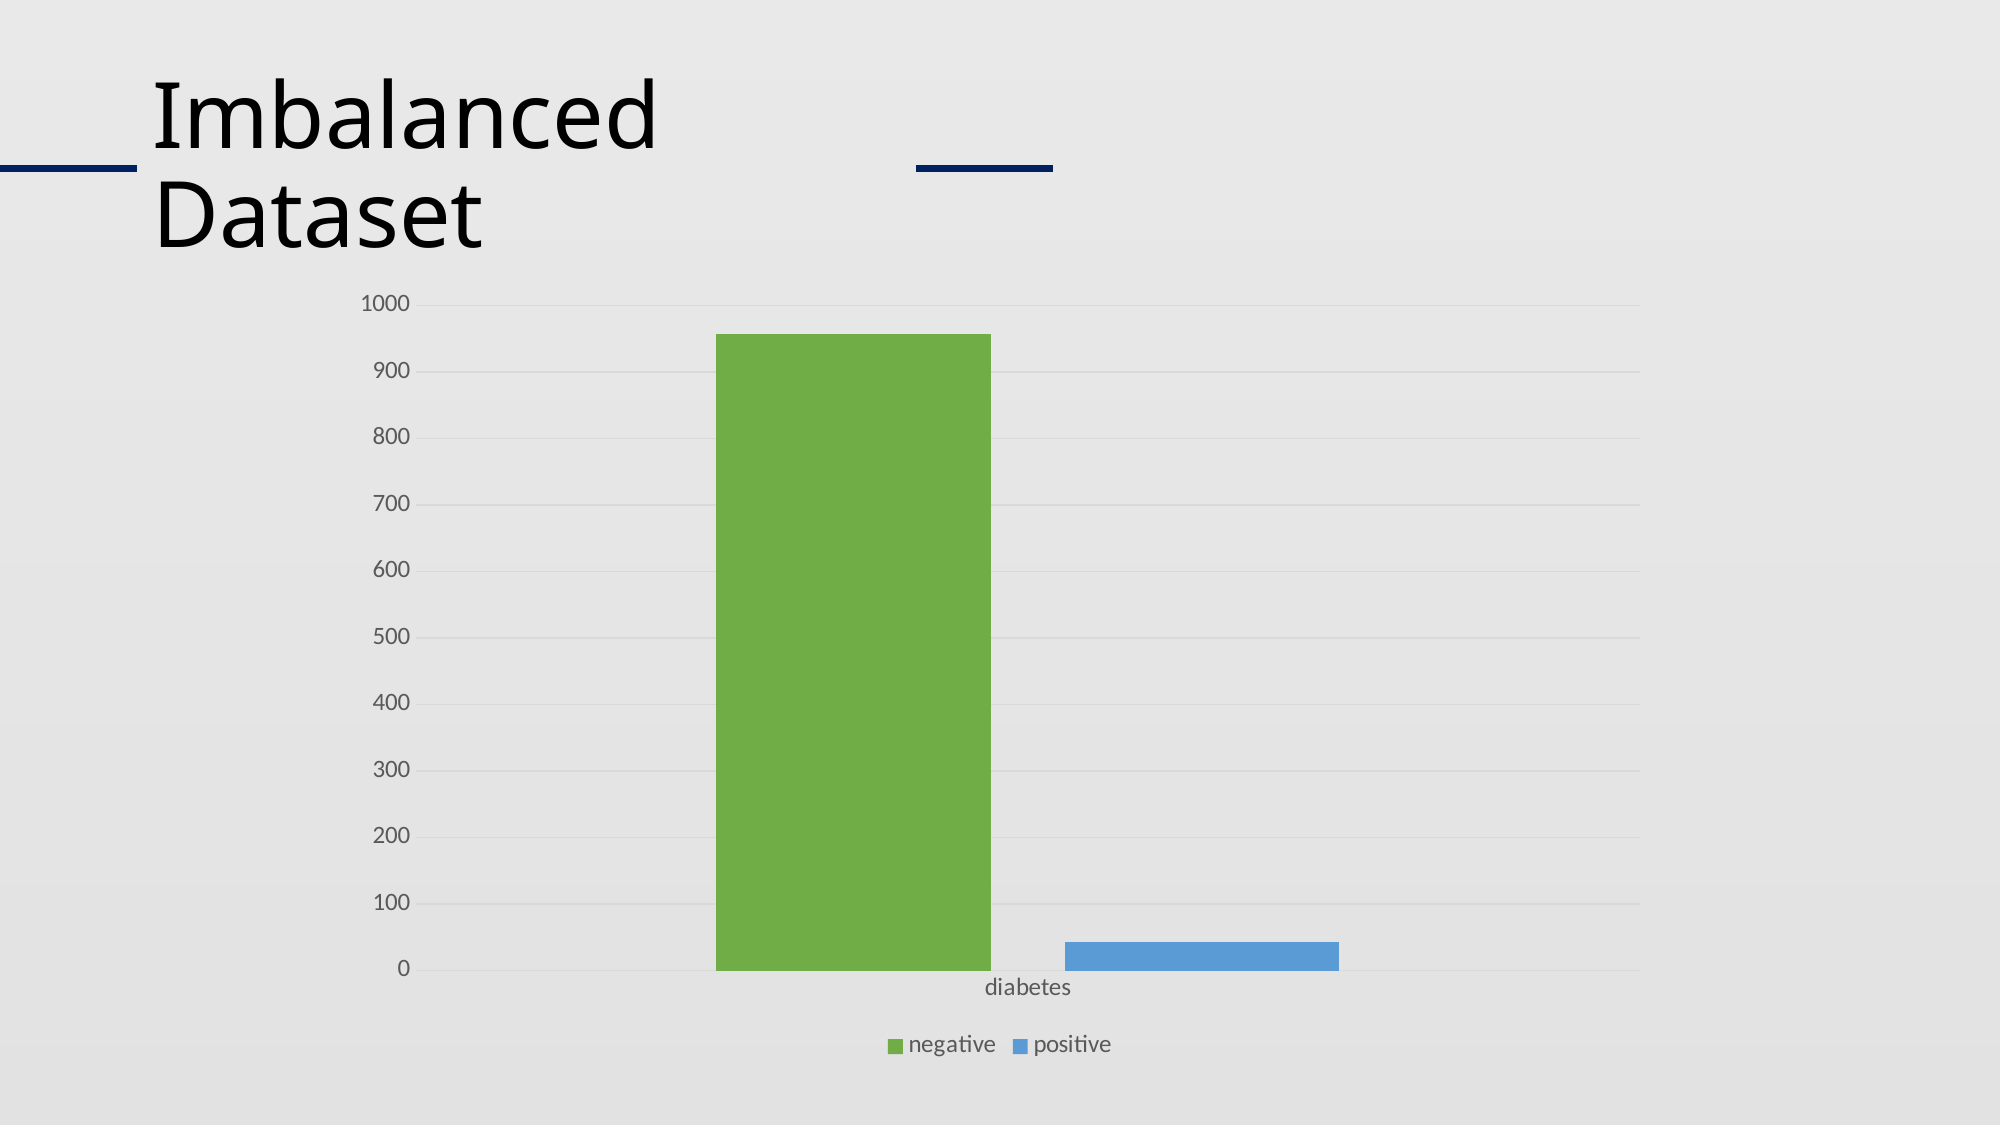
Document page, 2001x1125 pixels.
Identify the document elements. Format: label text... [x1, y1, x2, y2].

chart [333, 277, 1667, 1066]
title Imbalanced Dataset [137, 59, 969, 278]
